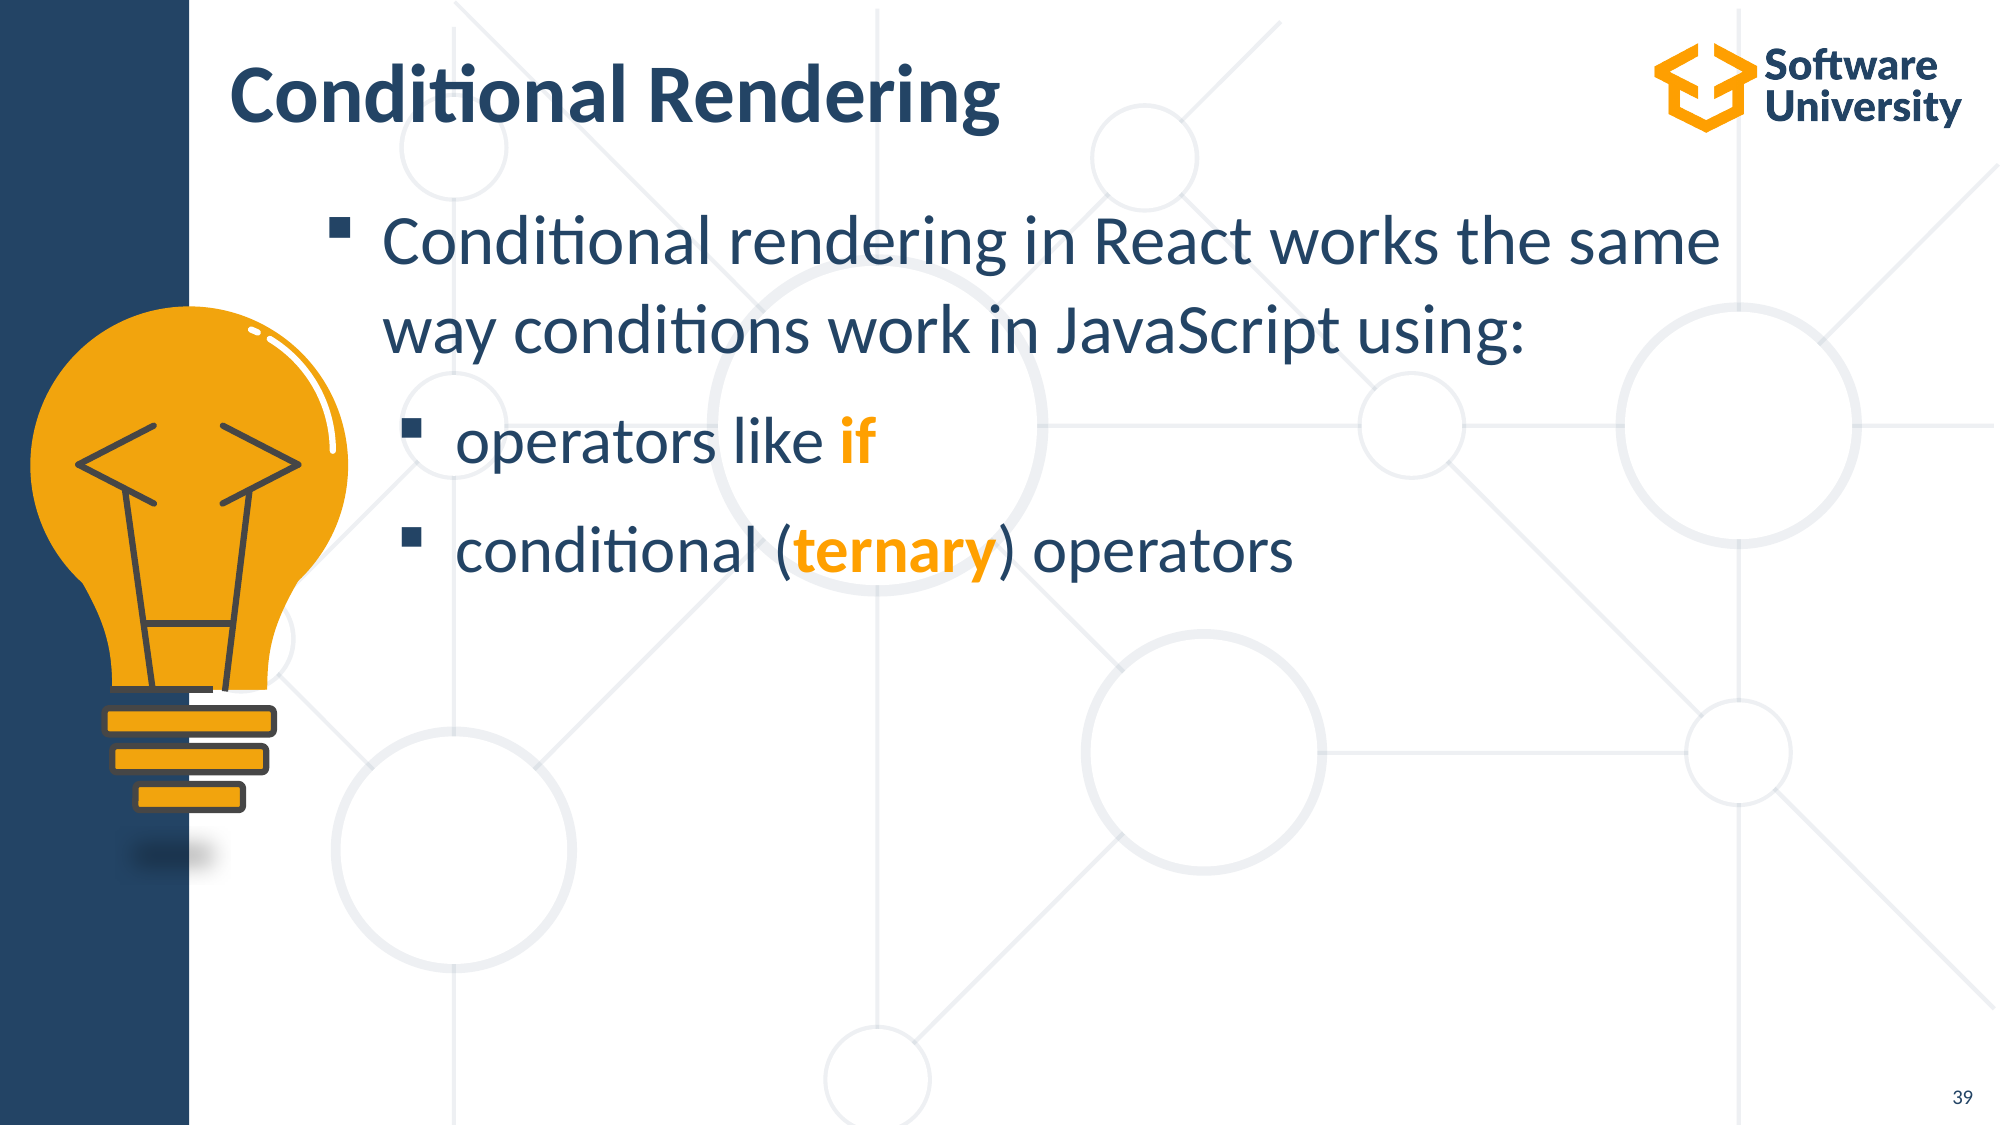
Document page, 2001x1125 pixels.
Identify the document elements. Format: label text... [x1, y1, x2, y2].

slide_number 39 [1927, 1067, 1989, 1117]
title Conditional Rendering [212, 16, 1628, 162]
picture [1641, 31, 1973, 145]
list Conditional rendering in React works the same way conditions work in JavaScript using: operators like if conditional (ternary) operators [306, 183, 1968, 1094]
